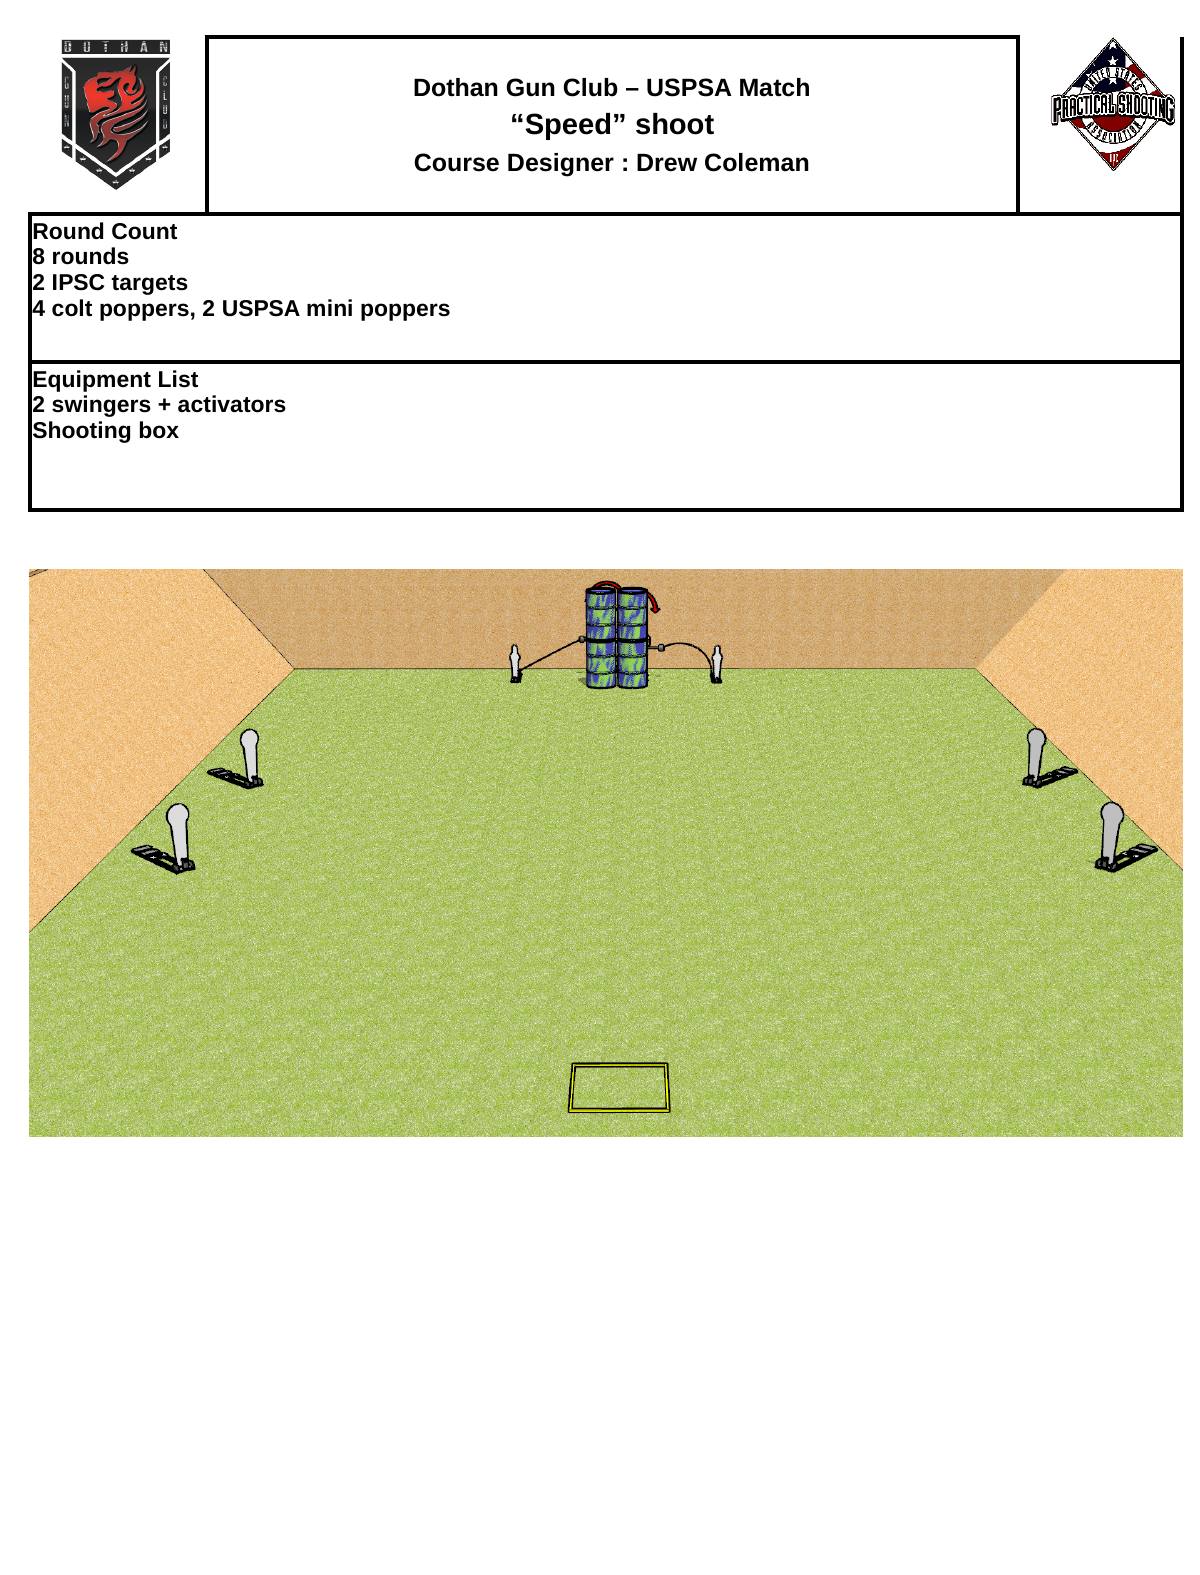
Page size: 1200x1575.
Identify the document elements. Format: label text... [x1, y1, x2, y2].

picture [29, 569, 1183, 1137]
table_header Dothan Gun Club – USPSA Match “Speed” shoot Course Designer : Drew Coleman [209, 39, 1016, 212]
table_header [1020, 37, 1180, 212]
picture [1044, 36, 1183, 175]
picture [58, 36, 173, 193]
table_cell Round Count 8 rounds 2 IPSC targets 4 colt poppers, 2 USPSA mini poppers [32, 216, 1180, 360]
table_header [30, 37, 205, 212]
table_cell Equipment List 2 swingers + activators Shooting box [32, 364, 1180, 508]
